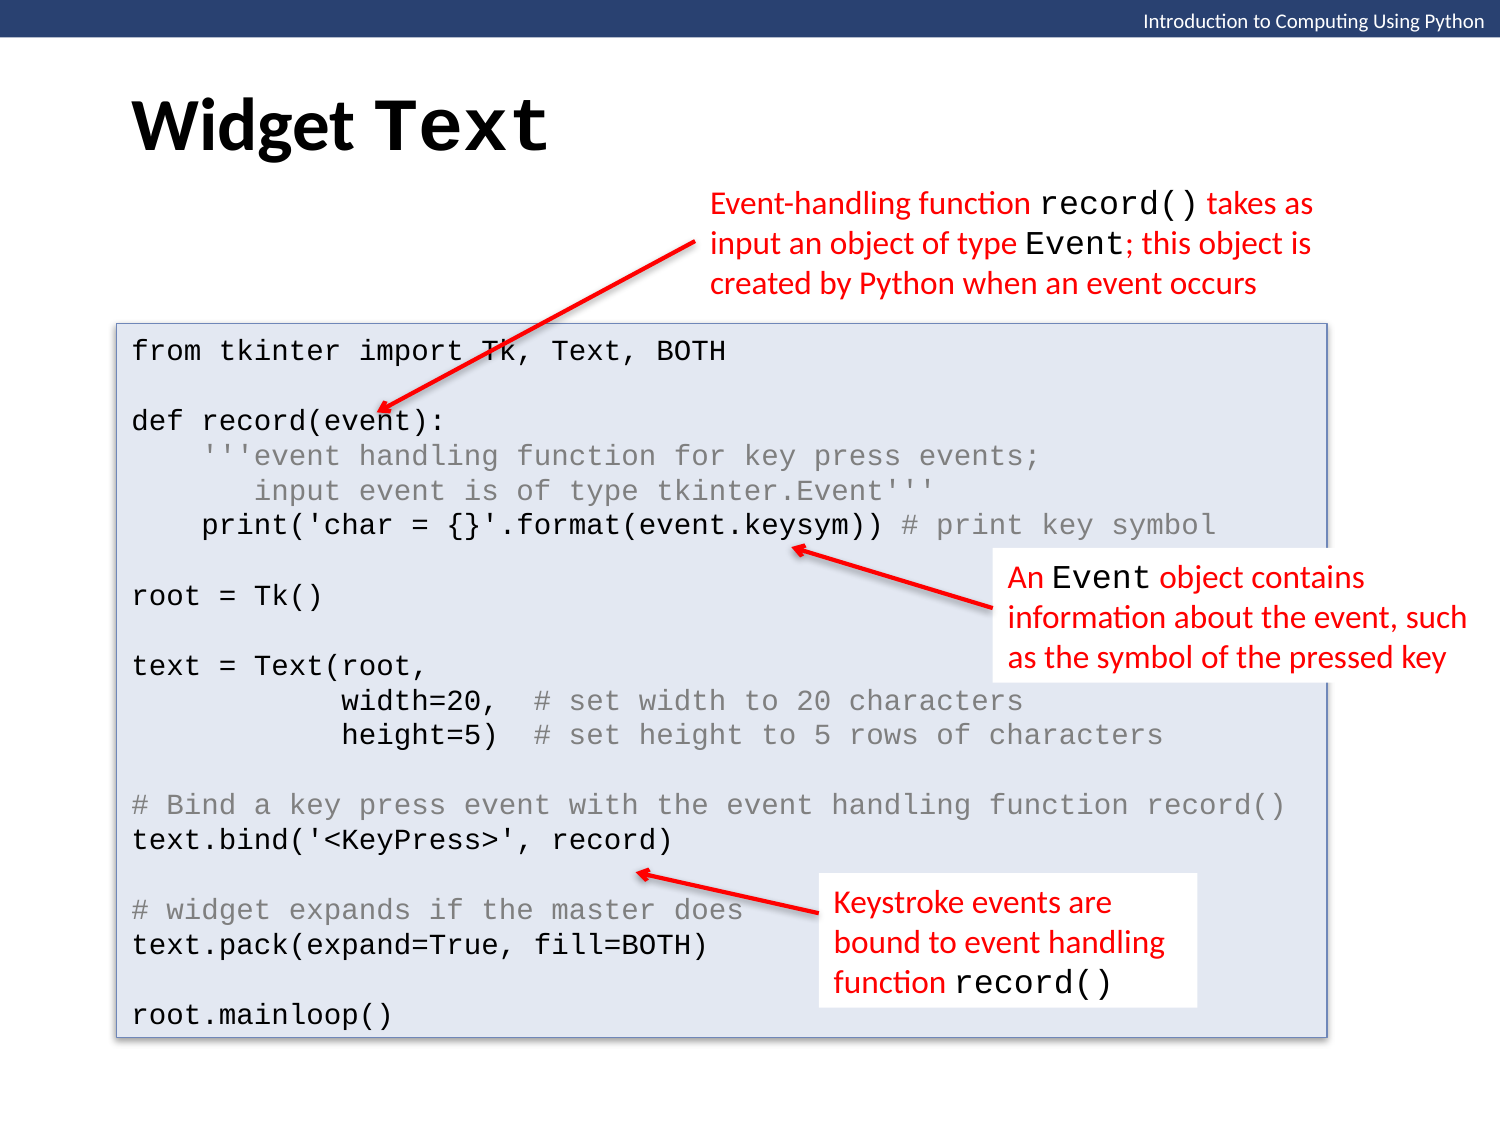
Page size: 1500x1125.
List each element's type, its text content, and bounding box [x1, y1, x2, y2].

text_box from tkinter import Tk, Text, BOTH def record(event): '''event handling function for key press events; input event is of type tkinter.Event''' print('char = {}'.format(event.keysym)) # print key symbol root = Tk() text = Text(root, width=20, # set width to 20 characters height=5) # set height to 5 rows of characters # Bind a key press event with the event handling function record() text.bind('<KeyPress>', record) # widget expands if the master does text.pack(expand=True, fill=BOTH) root.mainloop() [116, 323, 1328, 1038]
text_box [0, 0, 116, 38]
text_box Keystroke events are bound to event handling function record() [818, 873, 1198, 1008]
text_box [376, 240, 696, 413]
text_box Event-handling function record() takes as input an object of type Event; this object is created by Python when an event occurs [695, 173, 1356, 309]
text_box Widget Text [116, 0, 1392, 242]
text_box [635, 871, 820, 914]
text_box Introduction to Computing Using Python [1392, 0, 1500, 40]
text_box An Event object contains information about the event, such as the symbol of the pressed key [992, 547, 1500, 683]
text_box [790, 546, 993, 609]
